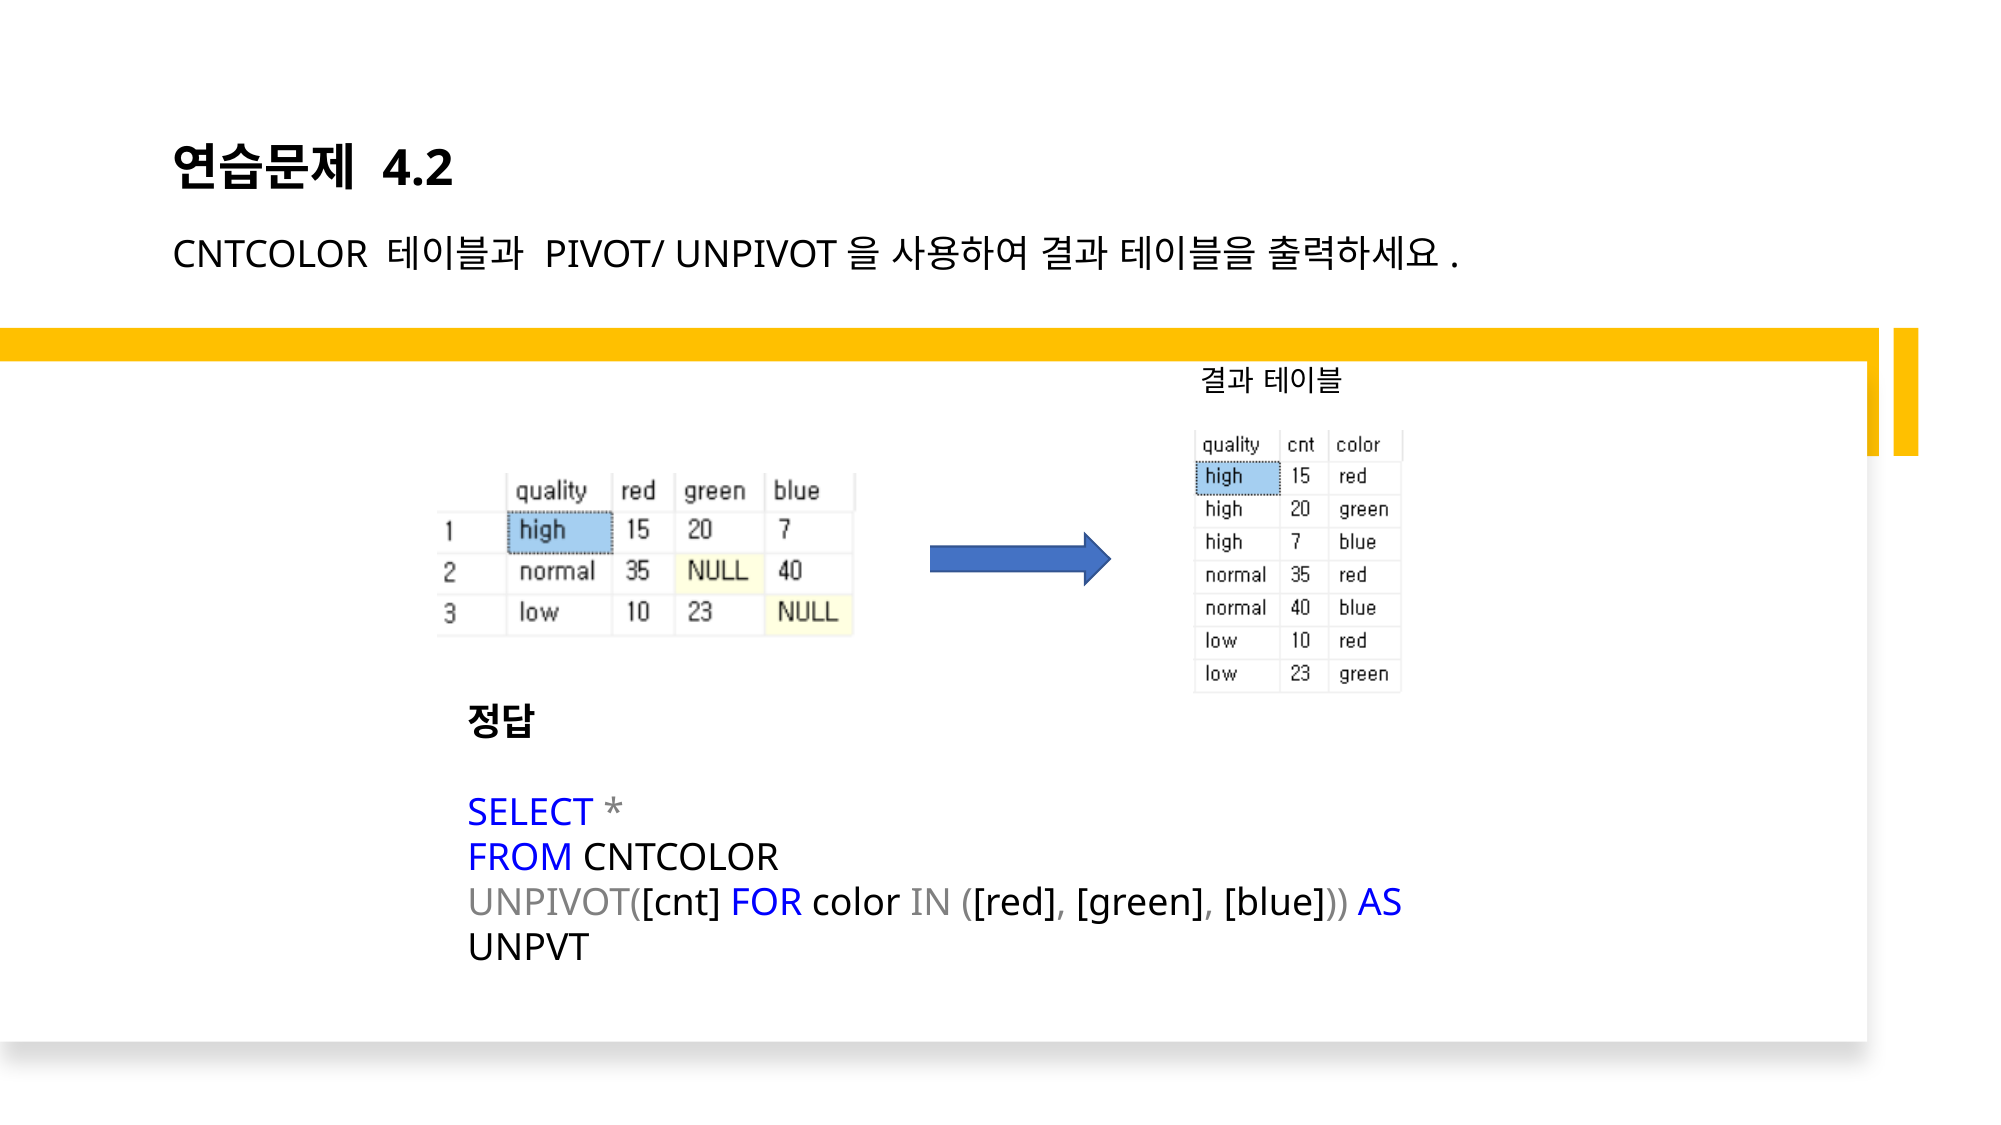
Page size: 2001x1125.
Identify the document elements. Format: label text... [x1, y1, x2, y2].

text_box [930, 531, 1112, 587]
text_box 연습문제 4.2 [157, 128, 668, 204]
text_box 정답 SELECT * FROM CNTCOLOR UNPIVOT([cnt] FOR color IN ([red], [green], [blue])) AS UNPVT [452, 690, 1465, 976]
text_box CNTCOLOR 테이블과 PIVOT/ UNPIVOT을 사용하여 결과 테이블을 출력하세요. [157, 222, 1760, 283]
text_box 결과 테이블 [1186, 354, 1428, 405]
picture [1193, 430, 1421, 695]
picture [436, 473, 930, 702]
